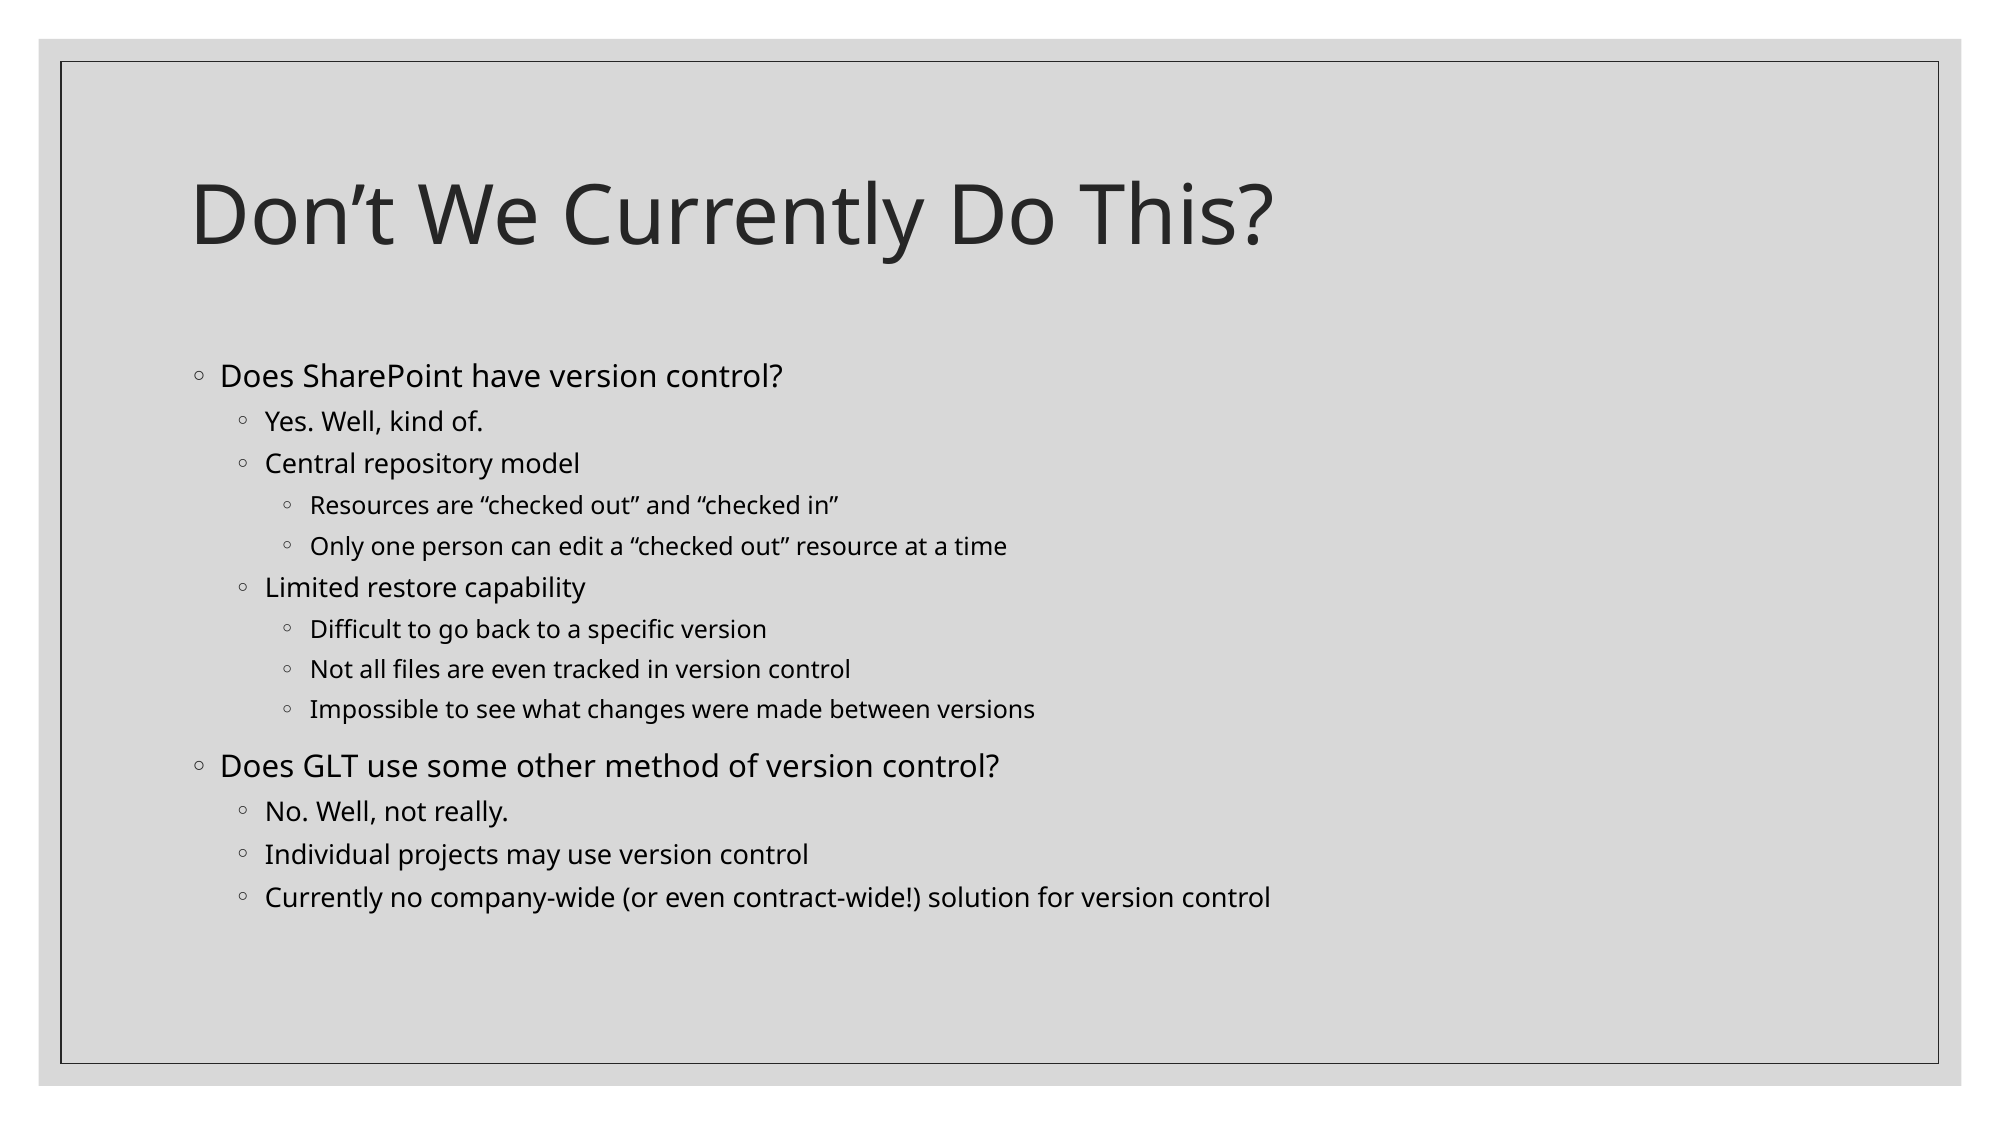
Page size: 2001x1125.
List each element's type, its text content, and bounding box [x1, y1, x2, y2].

list Does SharePoint have version control? Yes. Well, kind of. Central repository model Resources are “checked out” and “checked in” Only one person can edit a “checked out” resource at a time Limited restore capability Difficult to go back to a specific version Not all files are even tracked in version control Impossible to see what changes were made between versions Does GLT use some other method of version control? No. Well, not really. Individual projects may use version control Currently no company-wide (or even contract-wide!) solution for version control [174, 345, 1825, 977]
title Don’t We Currently Do This? [174, 105, 1825, 331]
